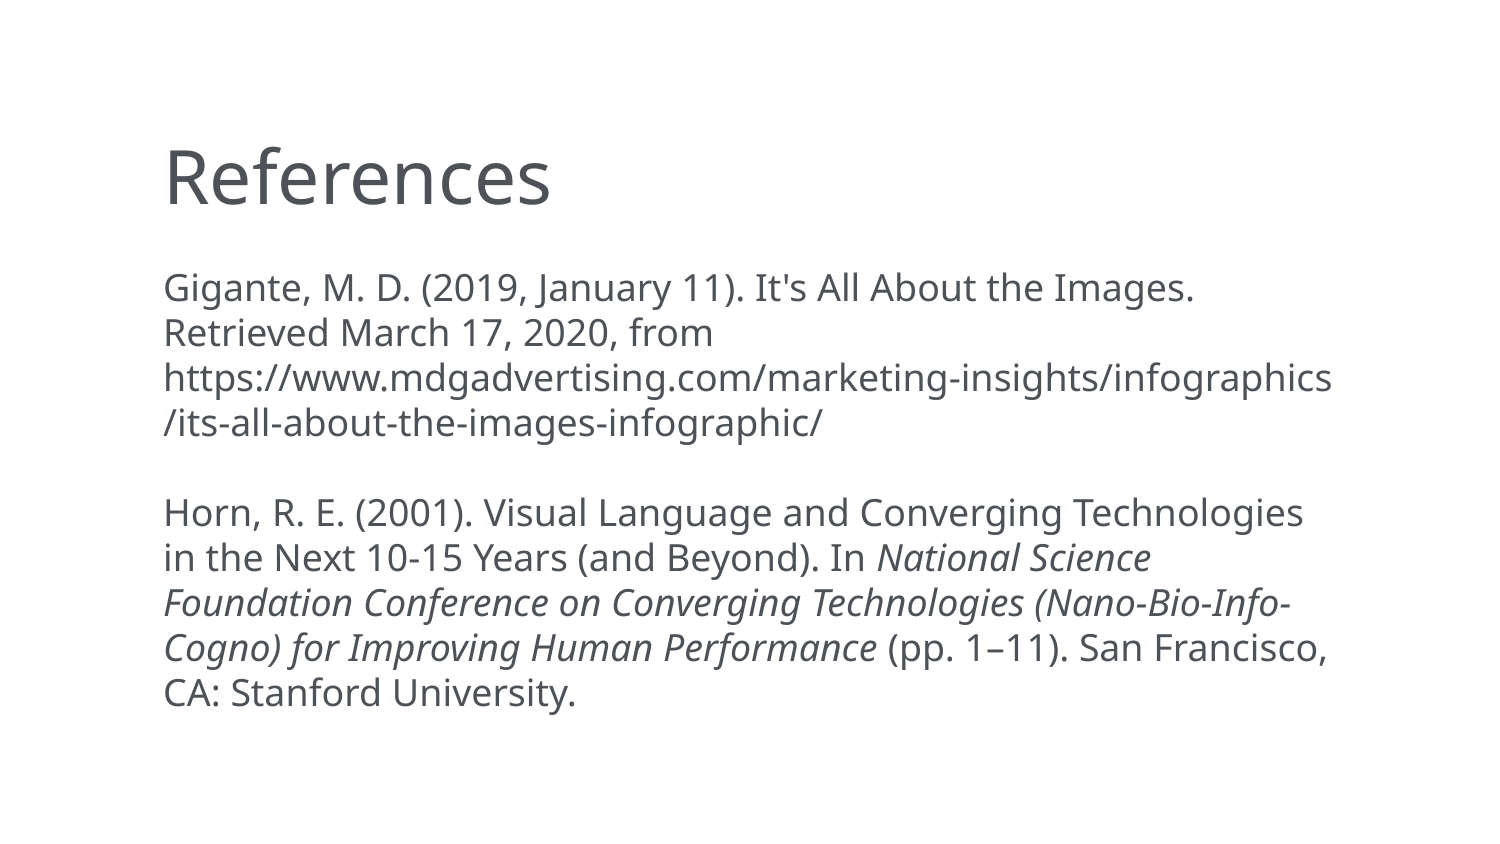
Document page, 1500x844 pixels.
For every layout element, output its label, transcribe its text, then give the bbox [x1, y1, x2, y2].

text_box References Gigante, M. D. (2019, January 11). It's All About the Images. Retrieved March 17, 2020, from https://www.mdgadvertising.com/marketing-insights/infographics/its-all-about-the-images-infographic/ Horn, R. E. (2001). Visual Language and Converging Technologies in the Next 10-15 Years (and Beyond). In National Science Foundation Conference on Converging Technologies (Nano-Bio-Info-Cogno) for Improving Human Performance (pp. 1–11). San Francisco, CA: Stanford University. [148, 190, 1352, 654]
